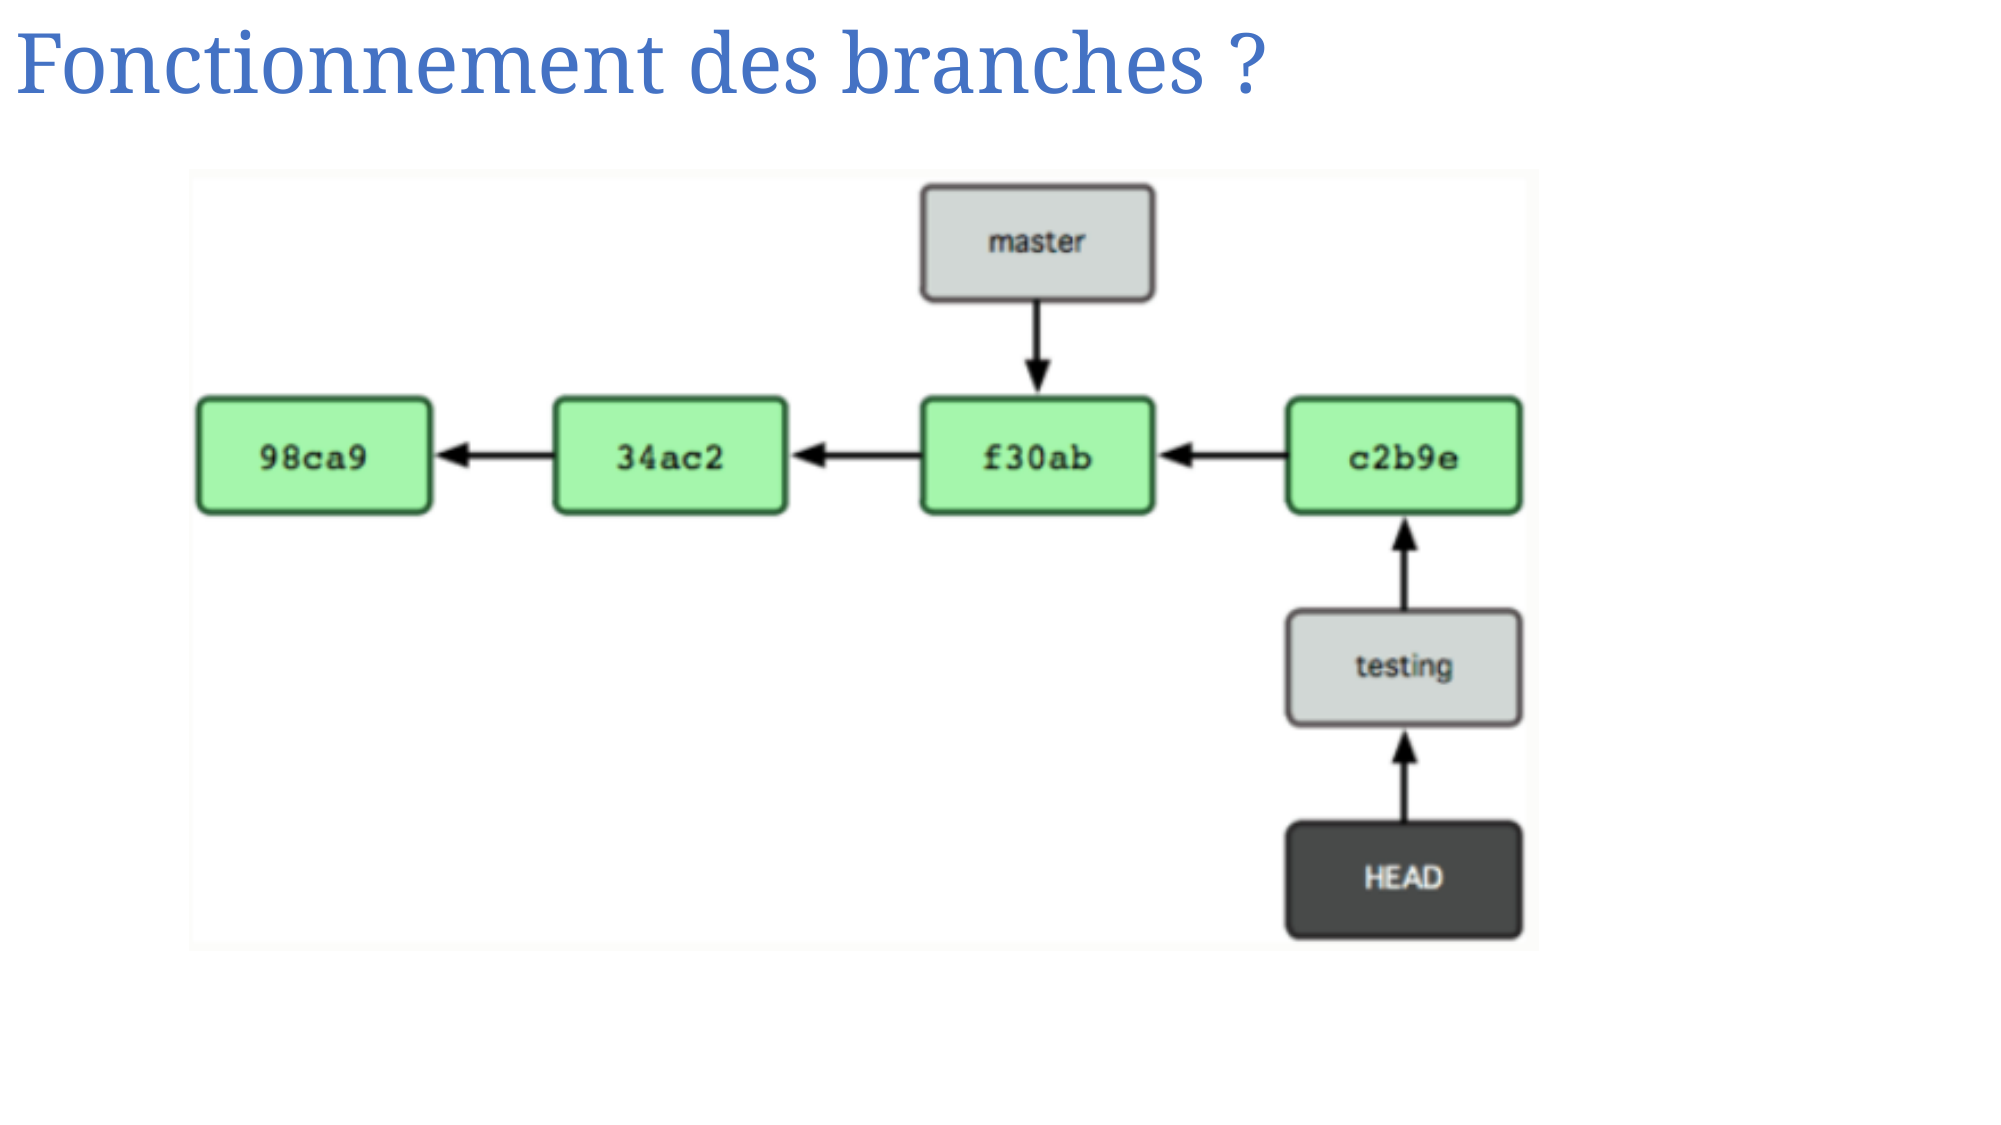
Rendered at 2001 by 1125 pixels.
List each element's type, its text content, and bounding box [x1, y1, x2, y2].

title Fonctionnement des branches ? [0, 0, 1648, 133]
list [189, 169, 1539, 951]
